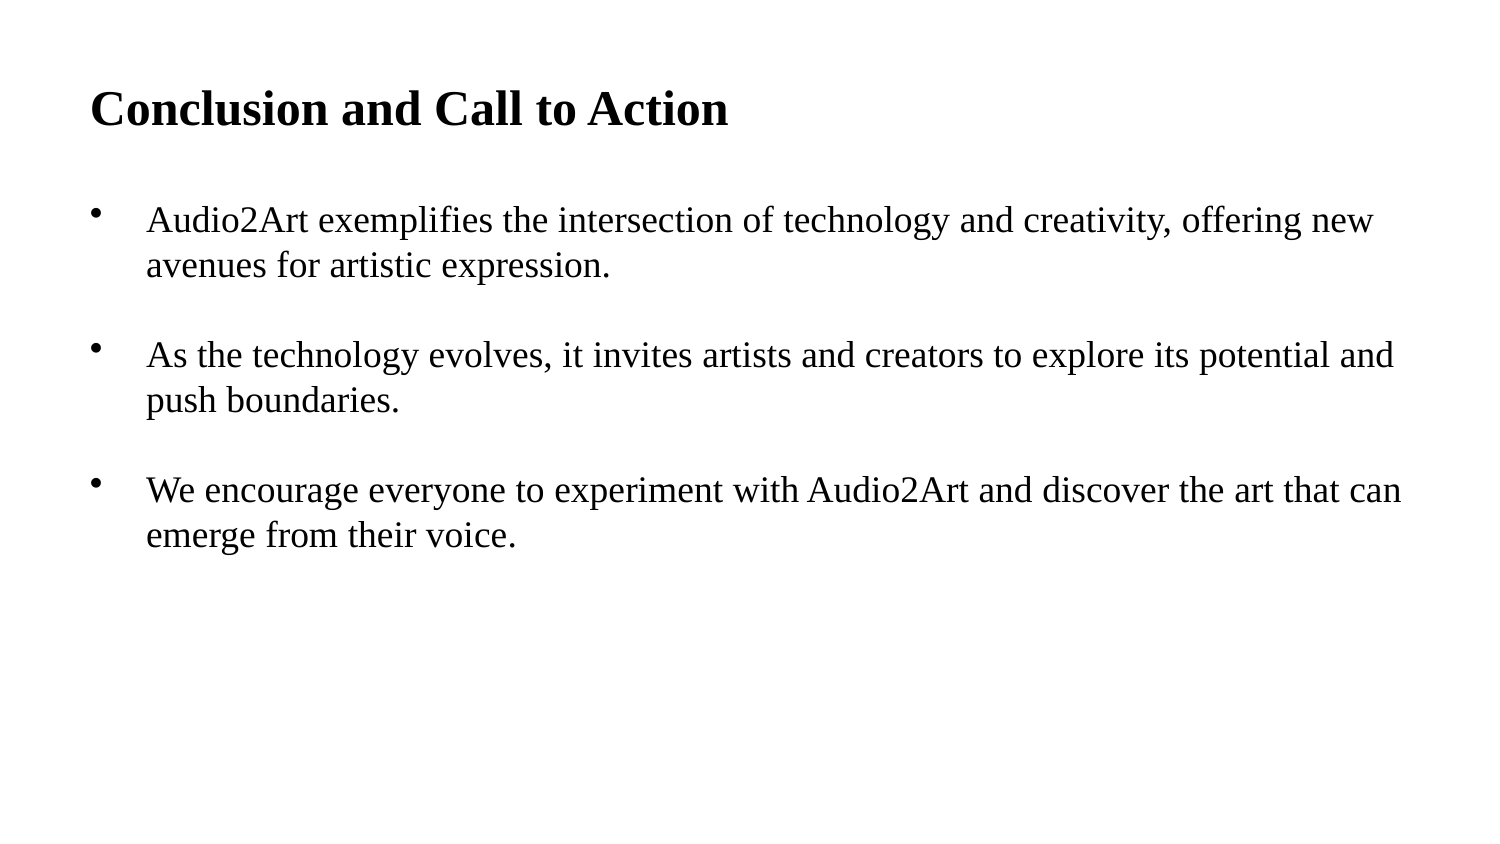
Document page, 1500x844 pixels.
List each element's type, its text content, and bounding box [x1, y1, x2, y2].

text_box Conclusion and Call to Action [74, 37, 1425, 173]
text_box Audio2Art exemplifies the intersection of technology and creativity, offering new avenues for artistic expression. As the technology evolves, it invites artists and creators to explore its potential and push boundaries. We encourage everyone to experiment with Audio2Art and discover the art that can emerge from their voice. [74, 187, 1425, 713]
